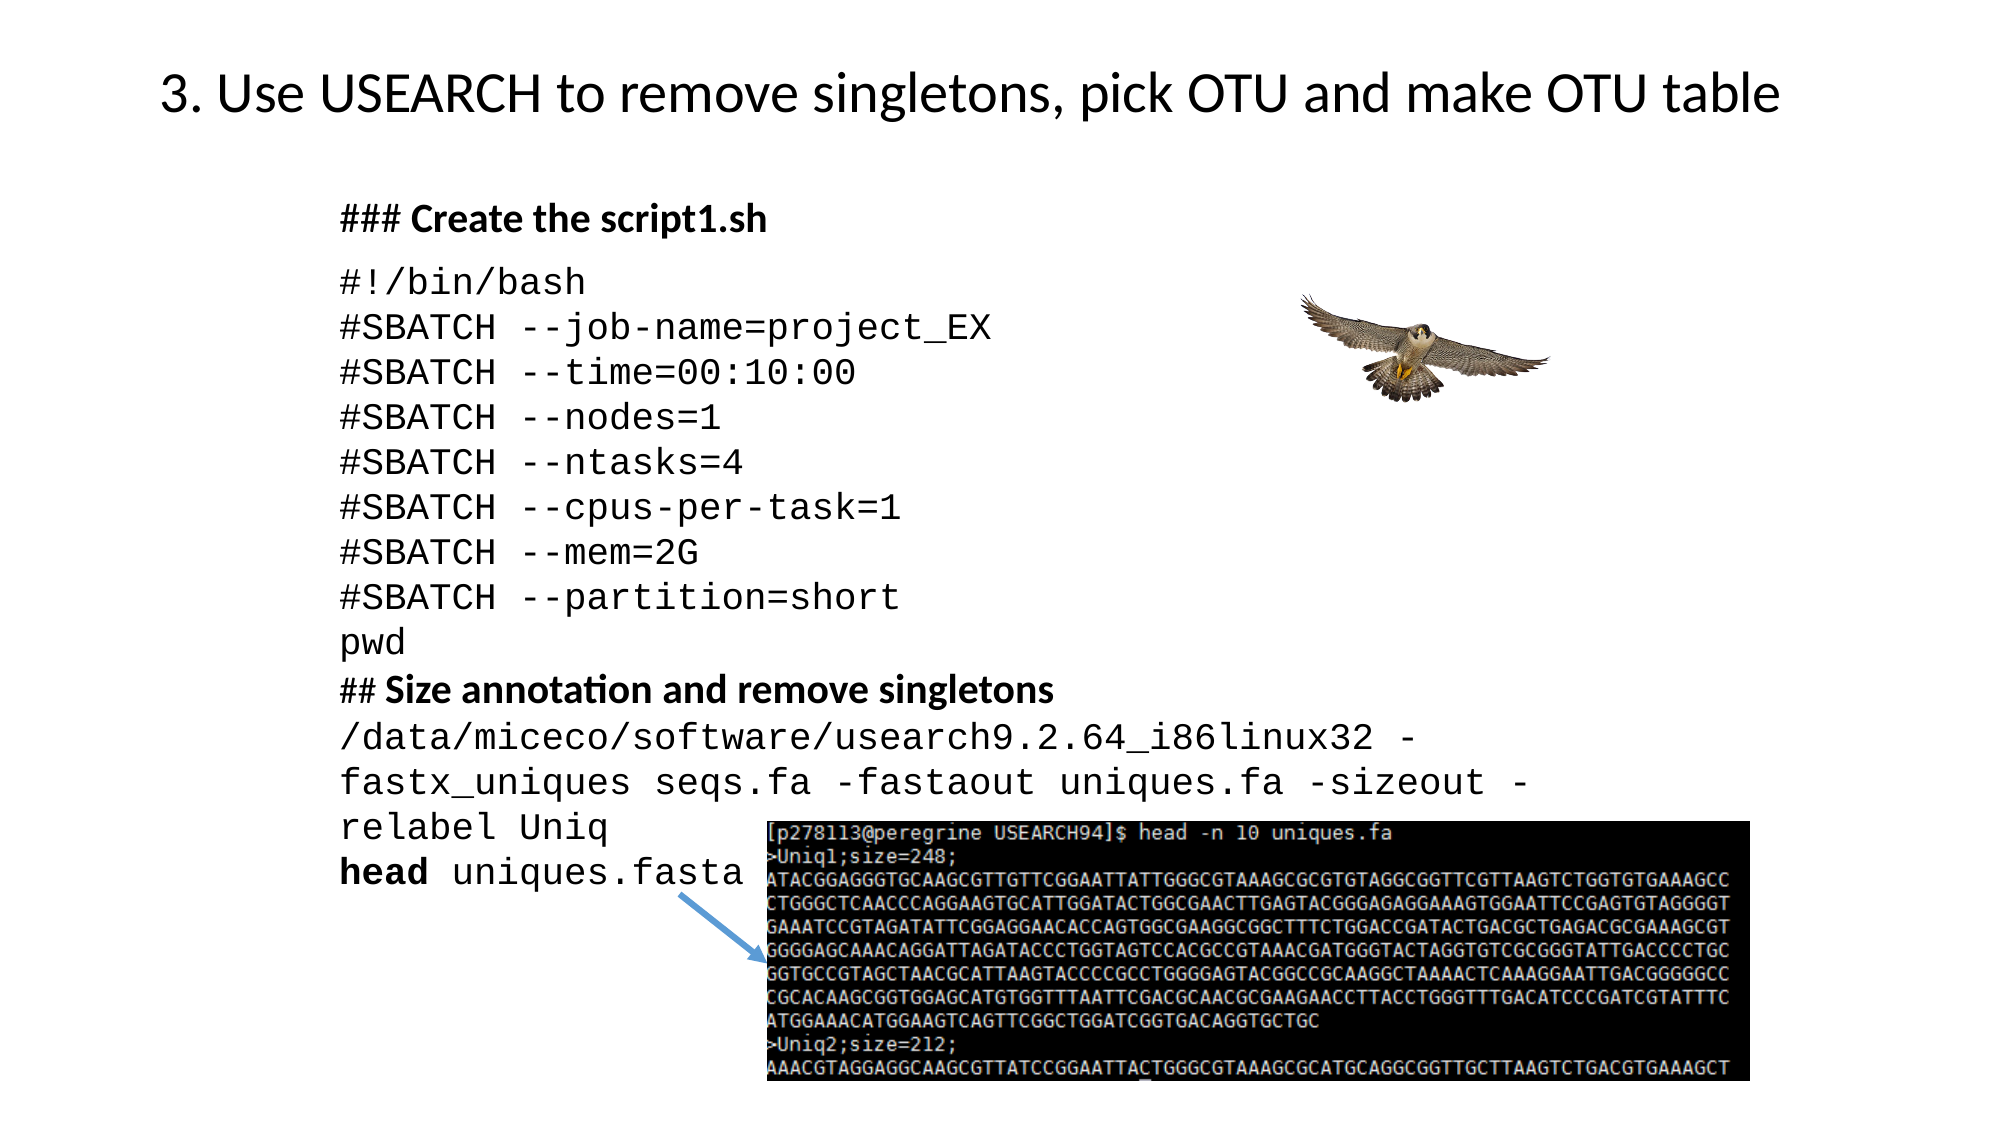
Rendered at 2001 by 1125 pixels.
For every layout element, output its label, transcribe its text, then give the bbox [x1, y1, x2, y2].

list ### Create the script1.sh [324, 188, 1619, 249]
picture [1298, 291, 1551, 406]
text_box 3. Use USEARCH to remove singletons, pick OTU and make OTU table [70, 46, 1873, 132]
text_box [679, 894, 767, 964]
picture [767, 821, 1750, 1081]
text_box #!/bin/bash #SBATCH --job-name=project_EX #SBATCH --time=00:10:00 #SBATCH --nodes=1 #SBATCH --ntasks=4 #SBATCH --cpus-per-task=1 #SBATCH --mem=2G #SBATCH --partition=short pwd ## Size annotation and remove singletons /data/miceco/software/usearch9.2.64_i86linux32 -fastx_uniques seqs.fa -fastaout uniques.fa -sizeout -relabel Uniq head uniques.fasta [324, 249, 1688, 945]
